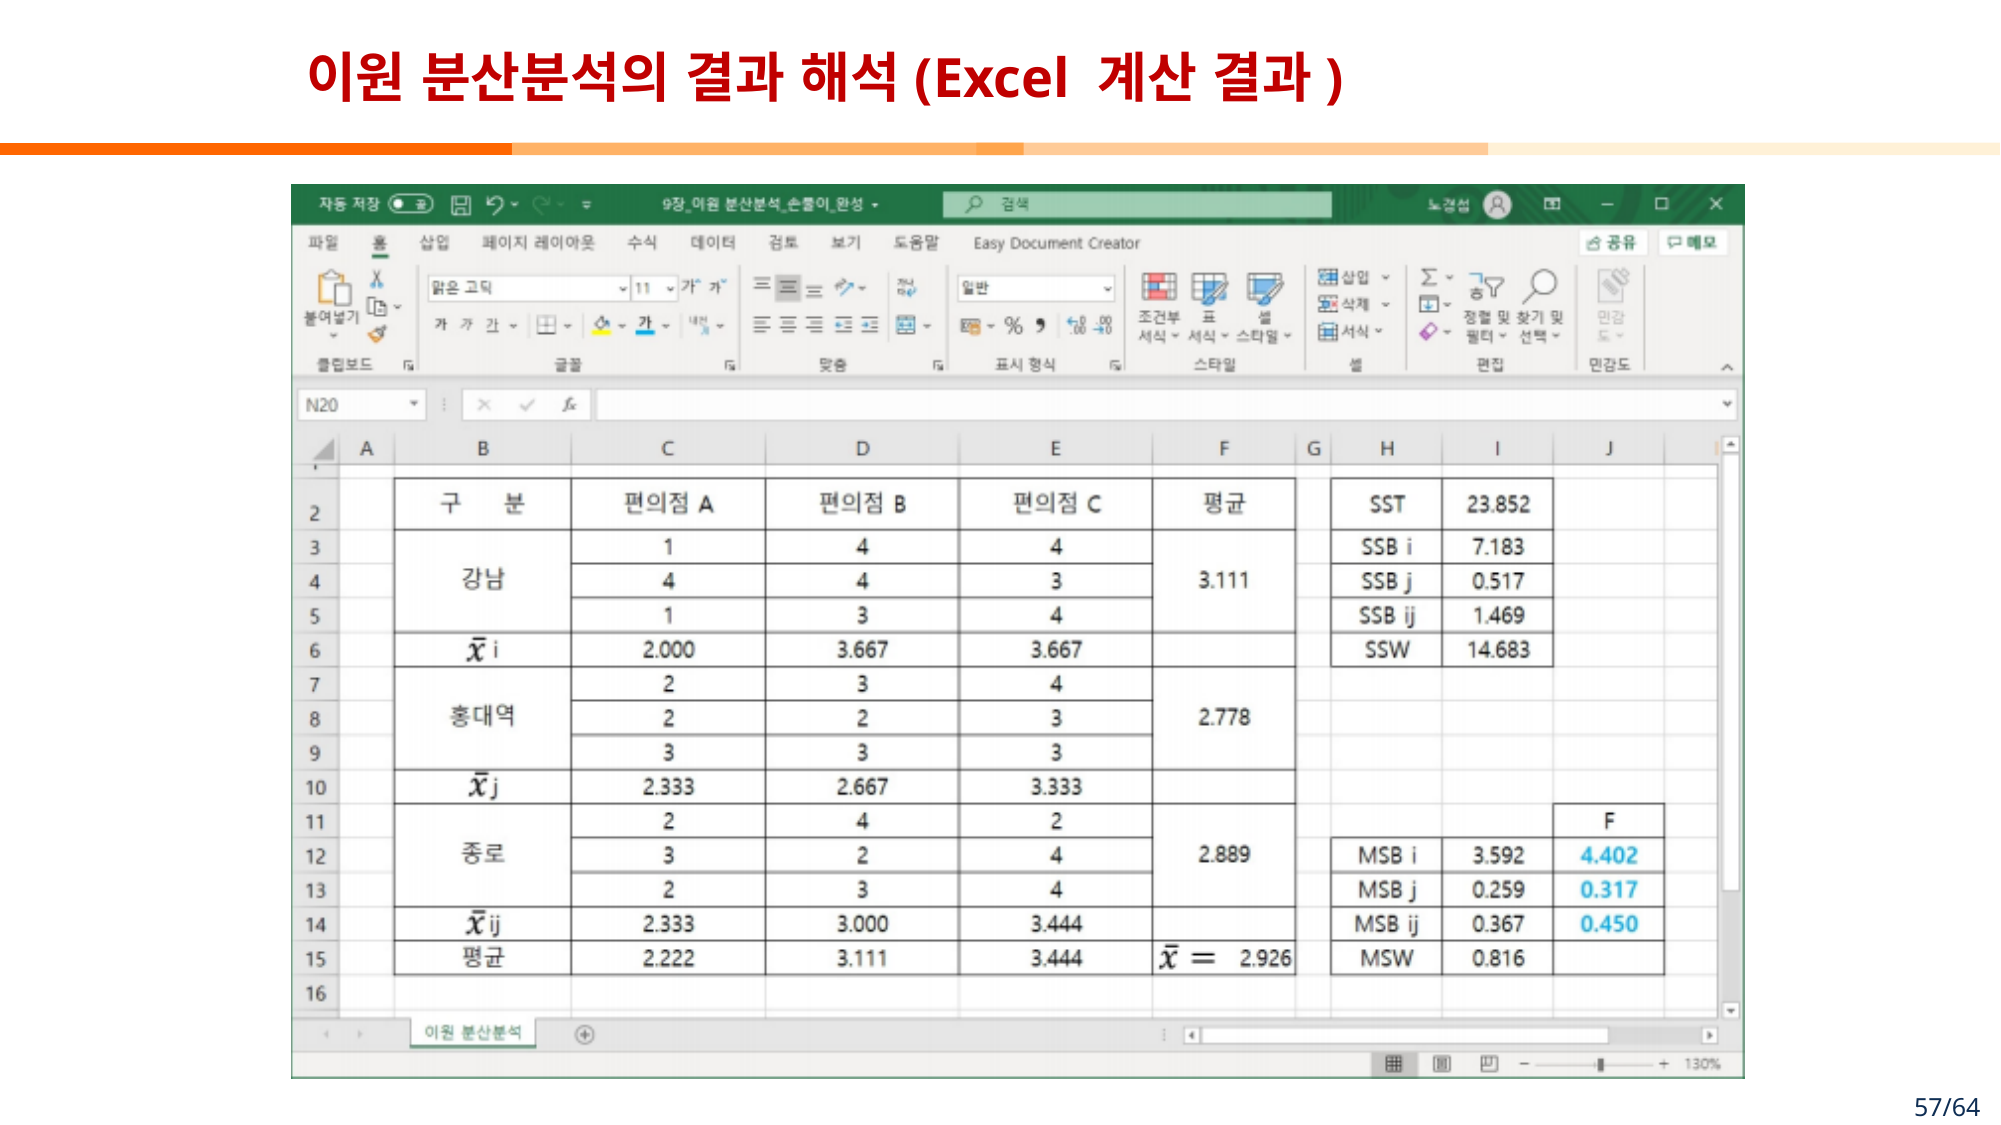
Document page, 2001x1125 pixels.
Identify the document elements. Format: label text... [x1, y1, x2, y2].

title 이원 분산분석의 결과 해석(Excel 계산 결과) [291, 31, 1532, 122]
picture [290, 184, 1745, 1079]
